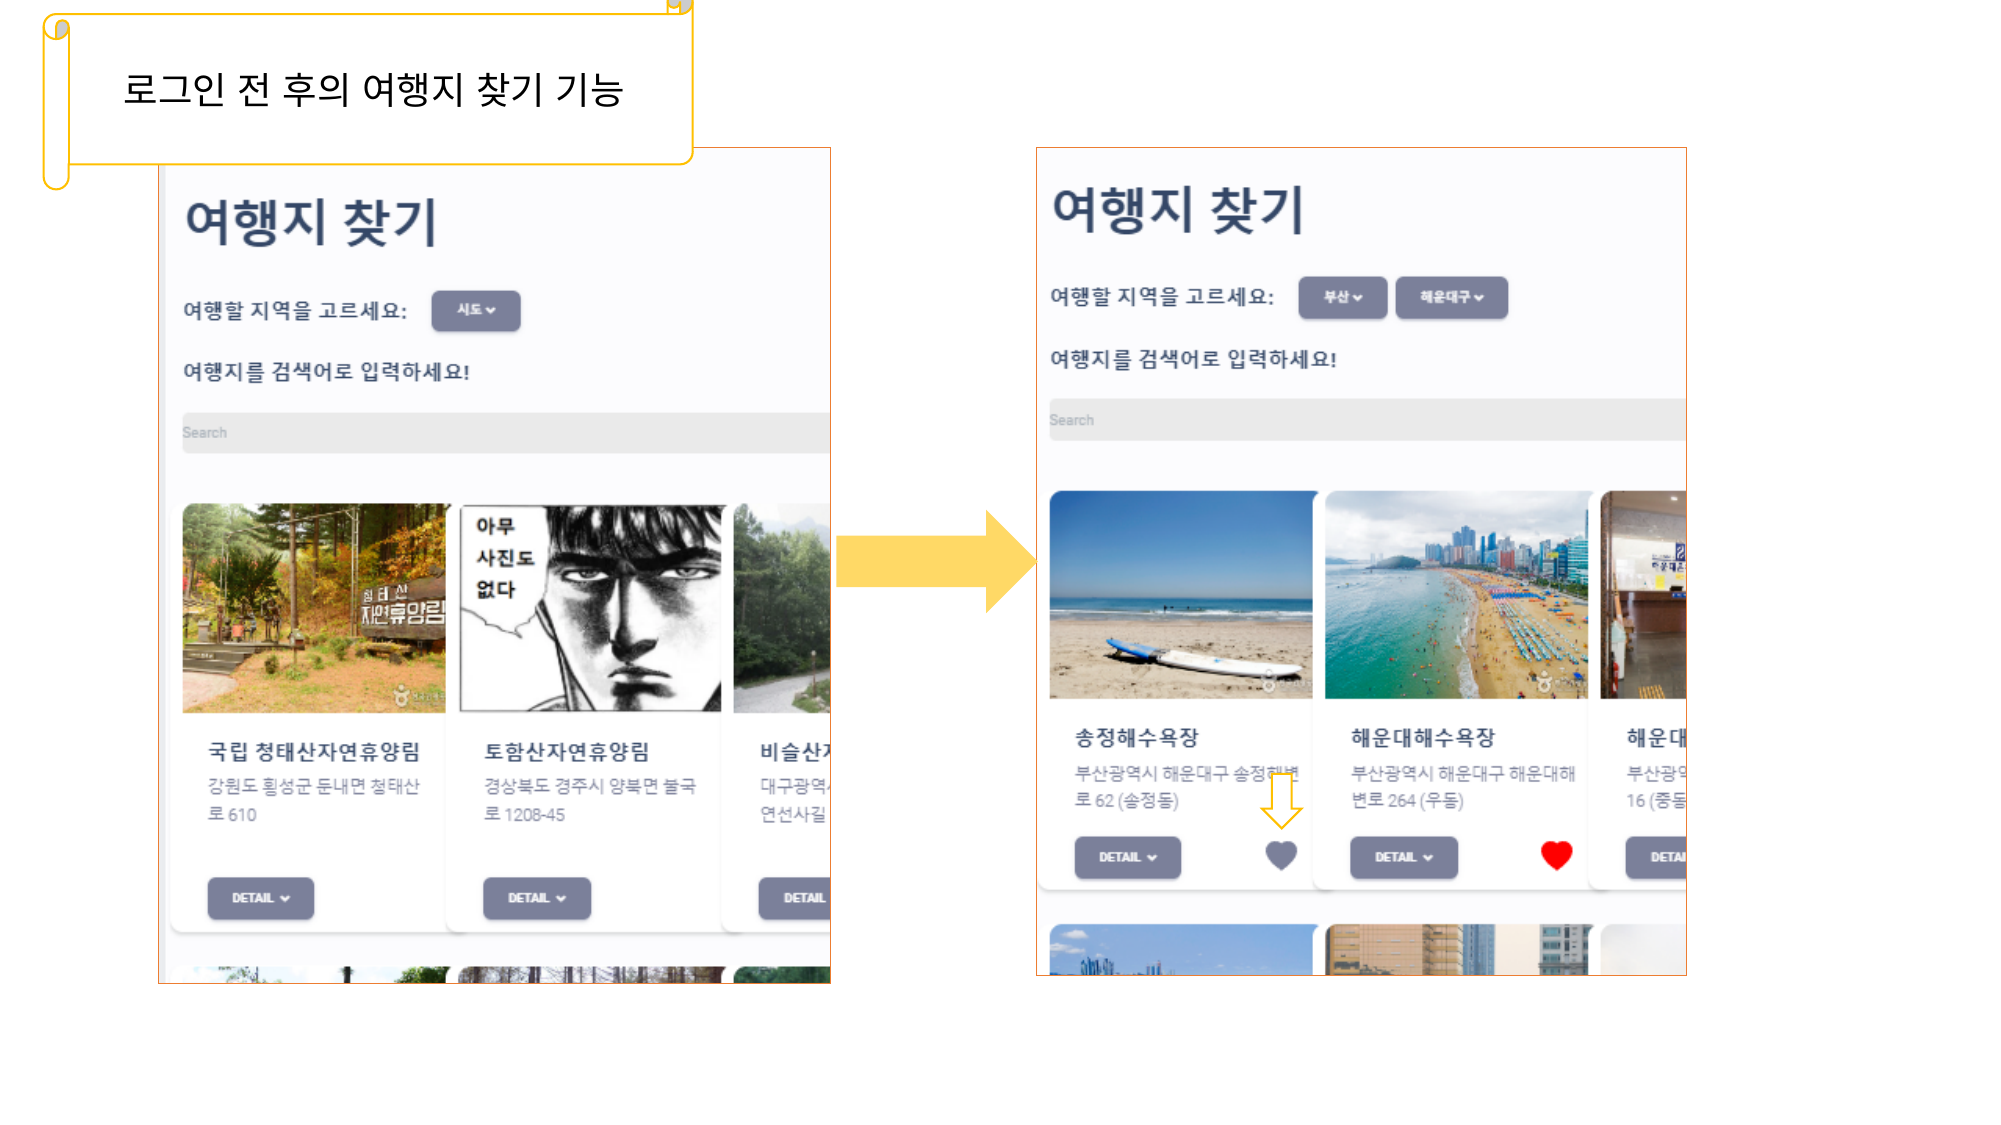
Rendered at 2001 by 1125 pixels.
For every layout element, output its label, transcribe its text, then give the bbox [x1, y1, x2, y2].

picture [158, 147, 831, 984]
text_box [836, 509, 1036, 614]
text_box 로그인 전 후의 여행지 찾기 기능 [42, 0, 694, 191]
picture [1036, 147, 1687, 976]
